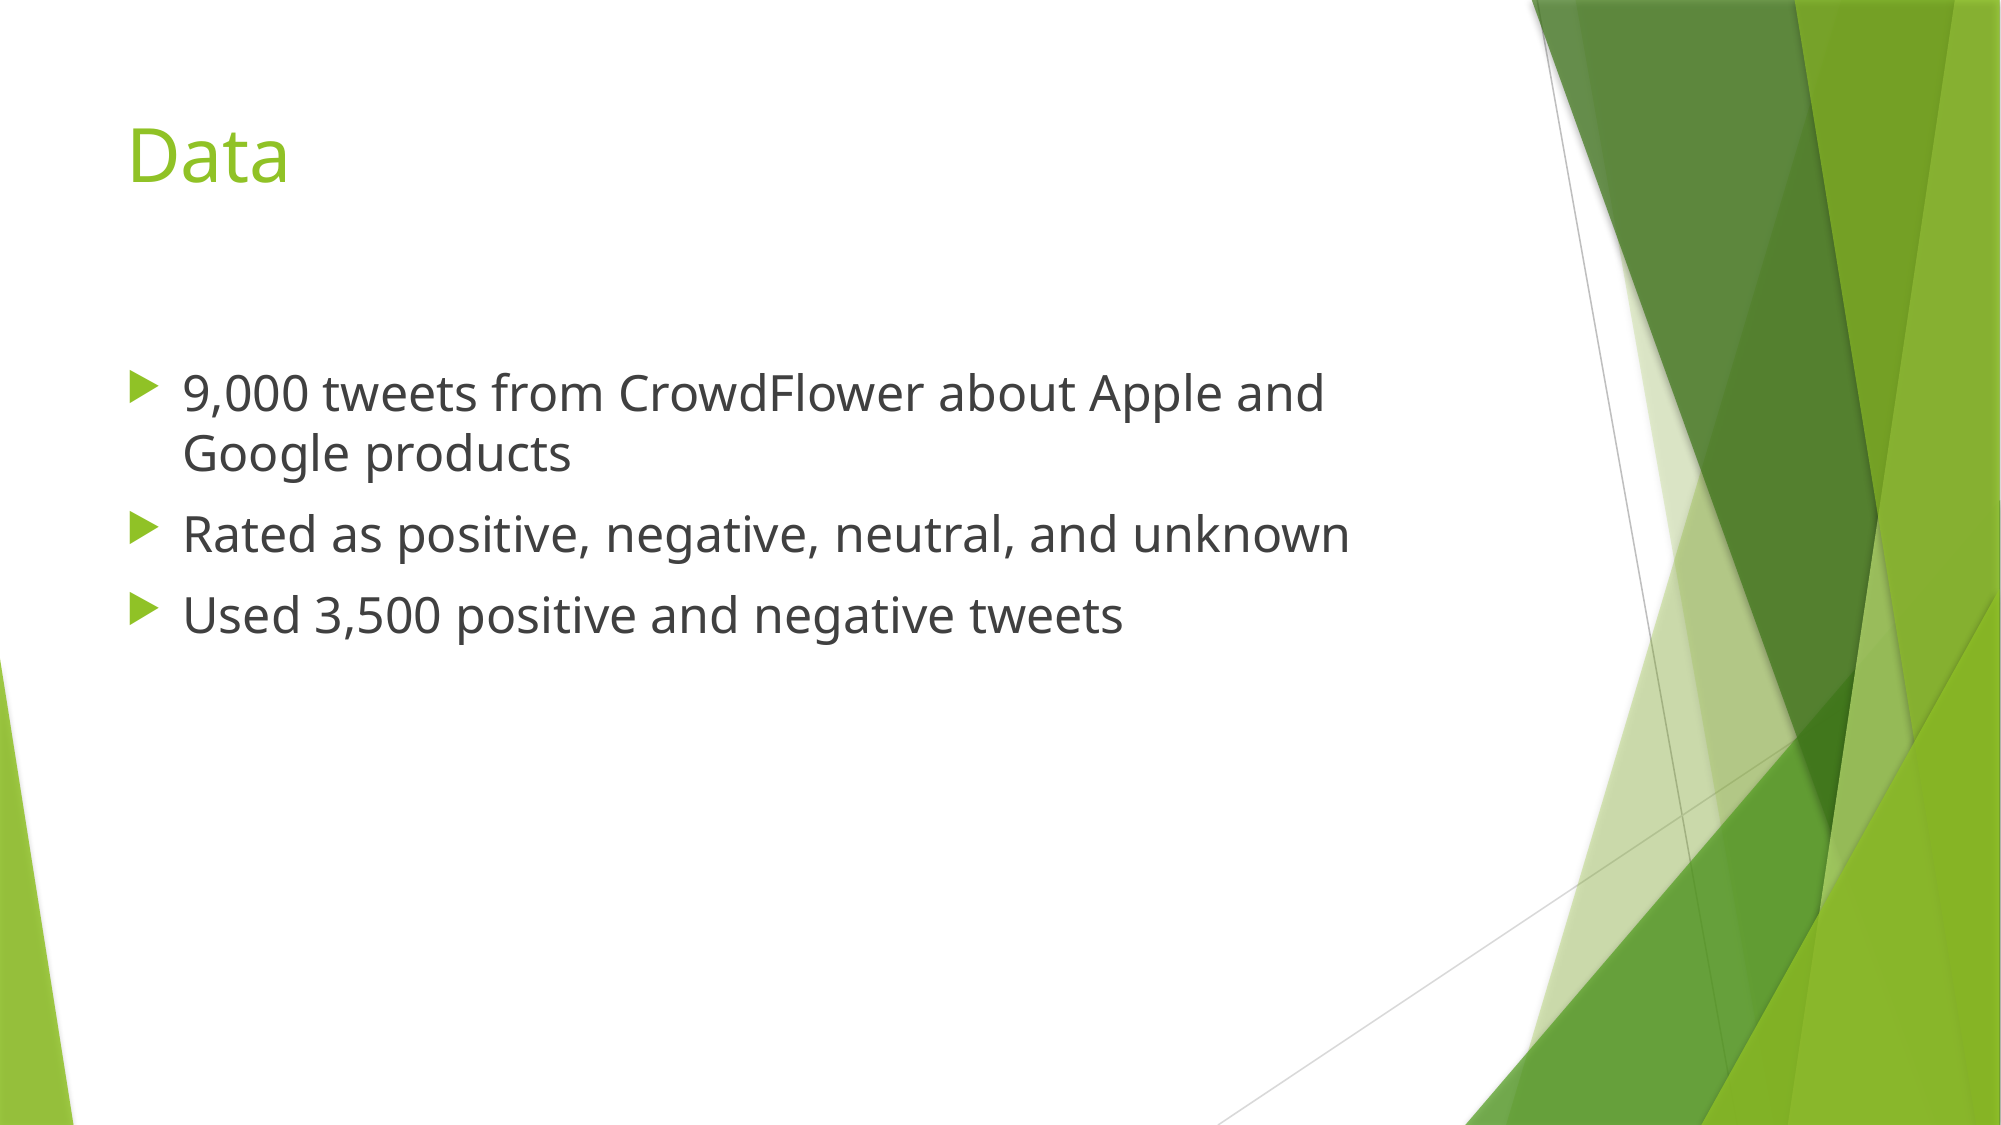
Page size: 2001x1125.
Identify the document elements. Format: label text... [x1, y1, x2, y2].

title Data [111, 99, 1522, 317]
list 9,000 tweets from CrowdFlower about Apple and Google products Rated as positive, negative, neutral, and unknown Used 3,500 positive and negative tweets [111, 354, 1522, 992]
